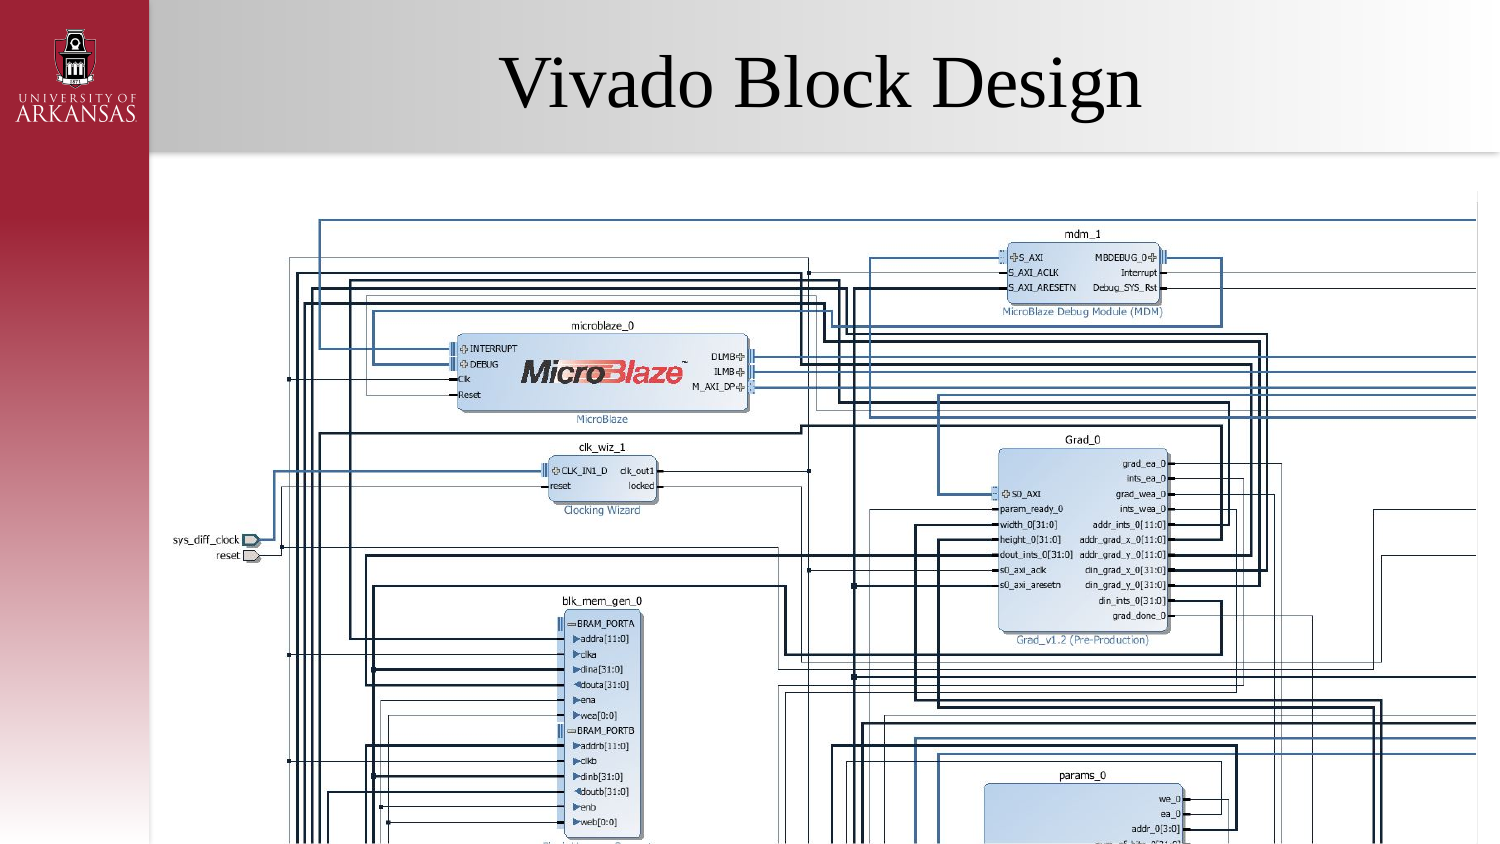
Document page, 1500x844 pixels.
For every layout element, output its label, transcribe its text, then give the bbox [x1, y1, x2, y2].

picture [15, 29, 137, 122]
title Vivado Block Design [187, 23, 1456, 132]
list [165, 191, 1478, 844]
